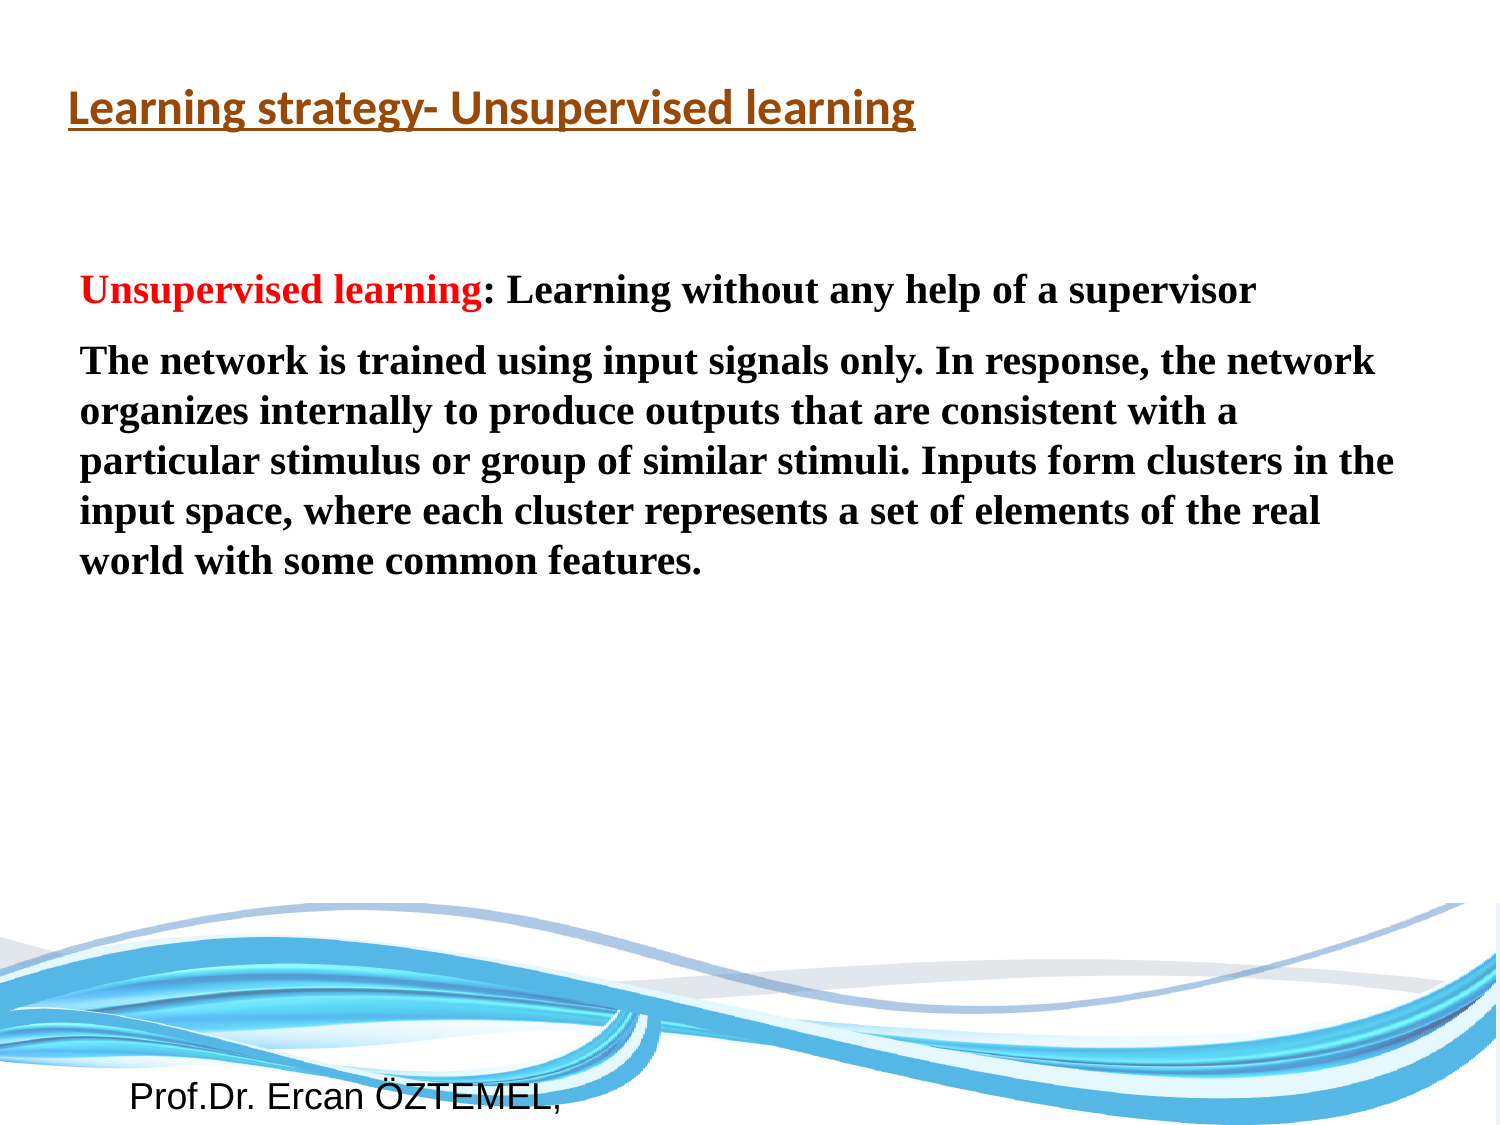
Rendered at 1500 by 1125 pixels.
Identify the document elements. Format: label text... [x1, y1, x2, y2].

picture [0, 903, 1500, 1125]
title Learning strategy- Unsupervised learning [52, 54, 1363, 155]
text_box Unsupervised learning: Learning without any help of a supervisor The network is trained using input signals only. In response, the network organizes internally to produce outputs that are consistent with a particular stimulus or group of similar stimuli. Inputs form clusters in the input space, where each cluster represents a set of elements of the real world with some common features. [64, 254, 1415, 591]
